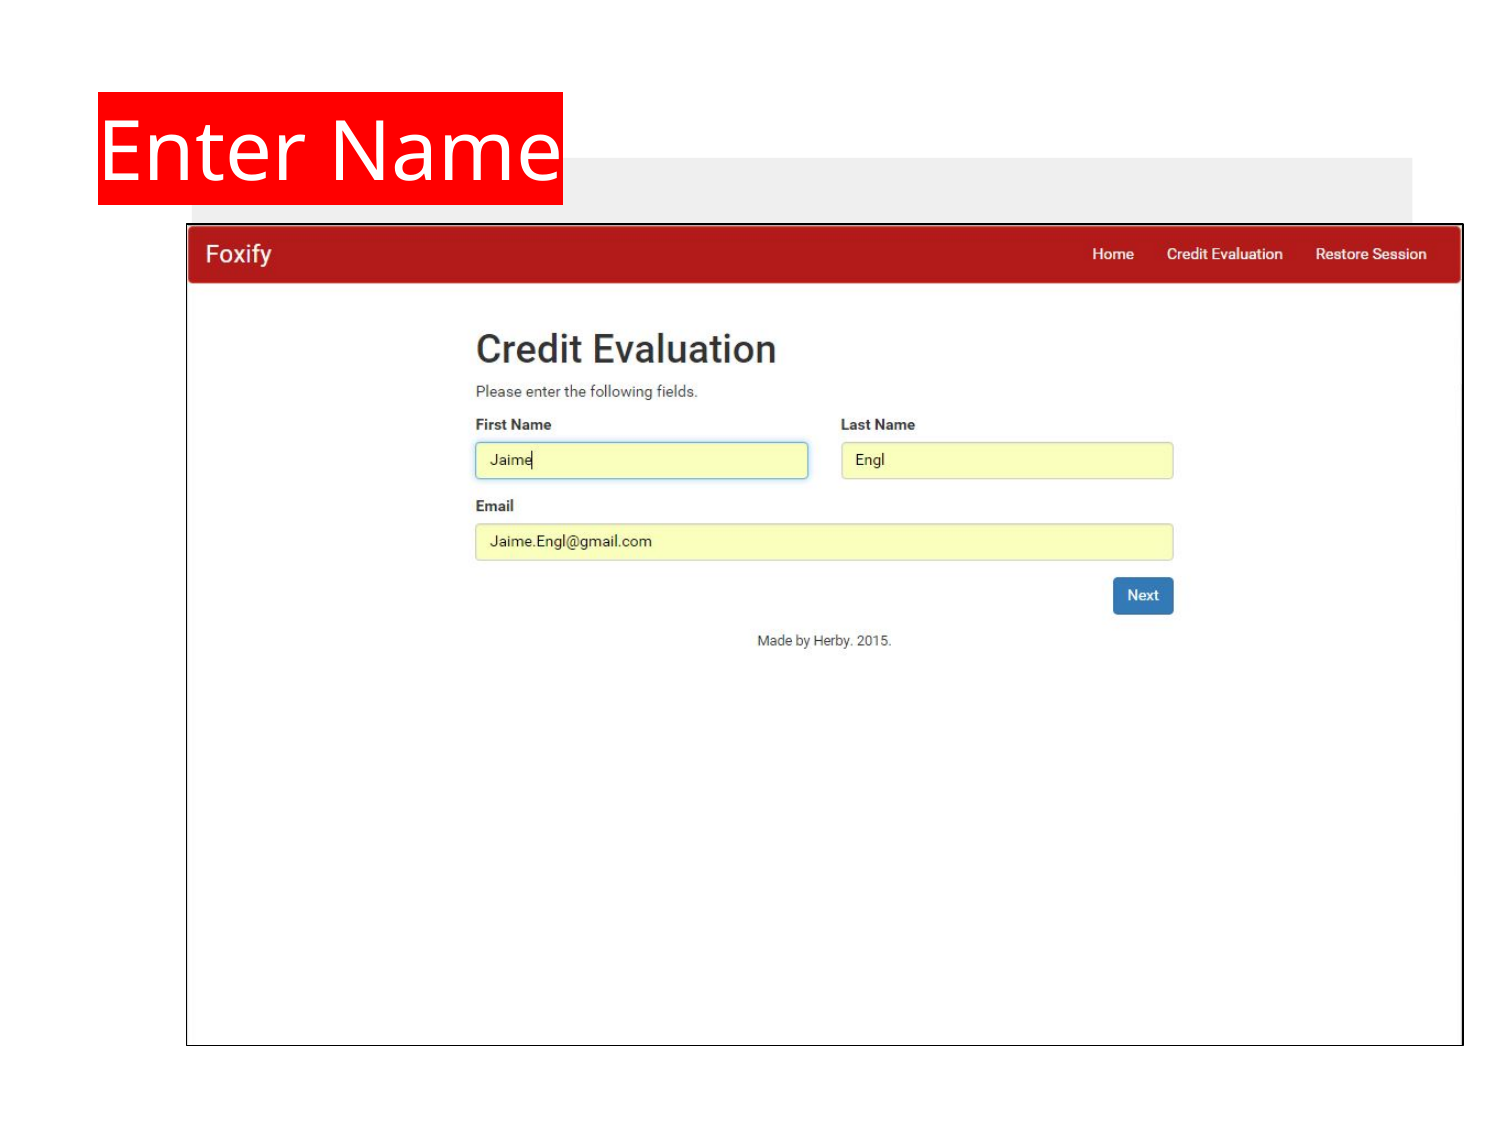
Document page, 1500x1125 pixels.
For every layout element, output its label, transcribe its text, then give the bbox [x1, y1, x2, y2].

picture [186, 224, 1463, 1046]
title Enter Name [77, 76, 1086, 391]
